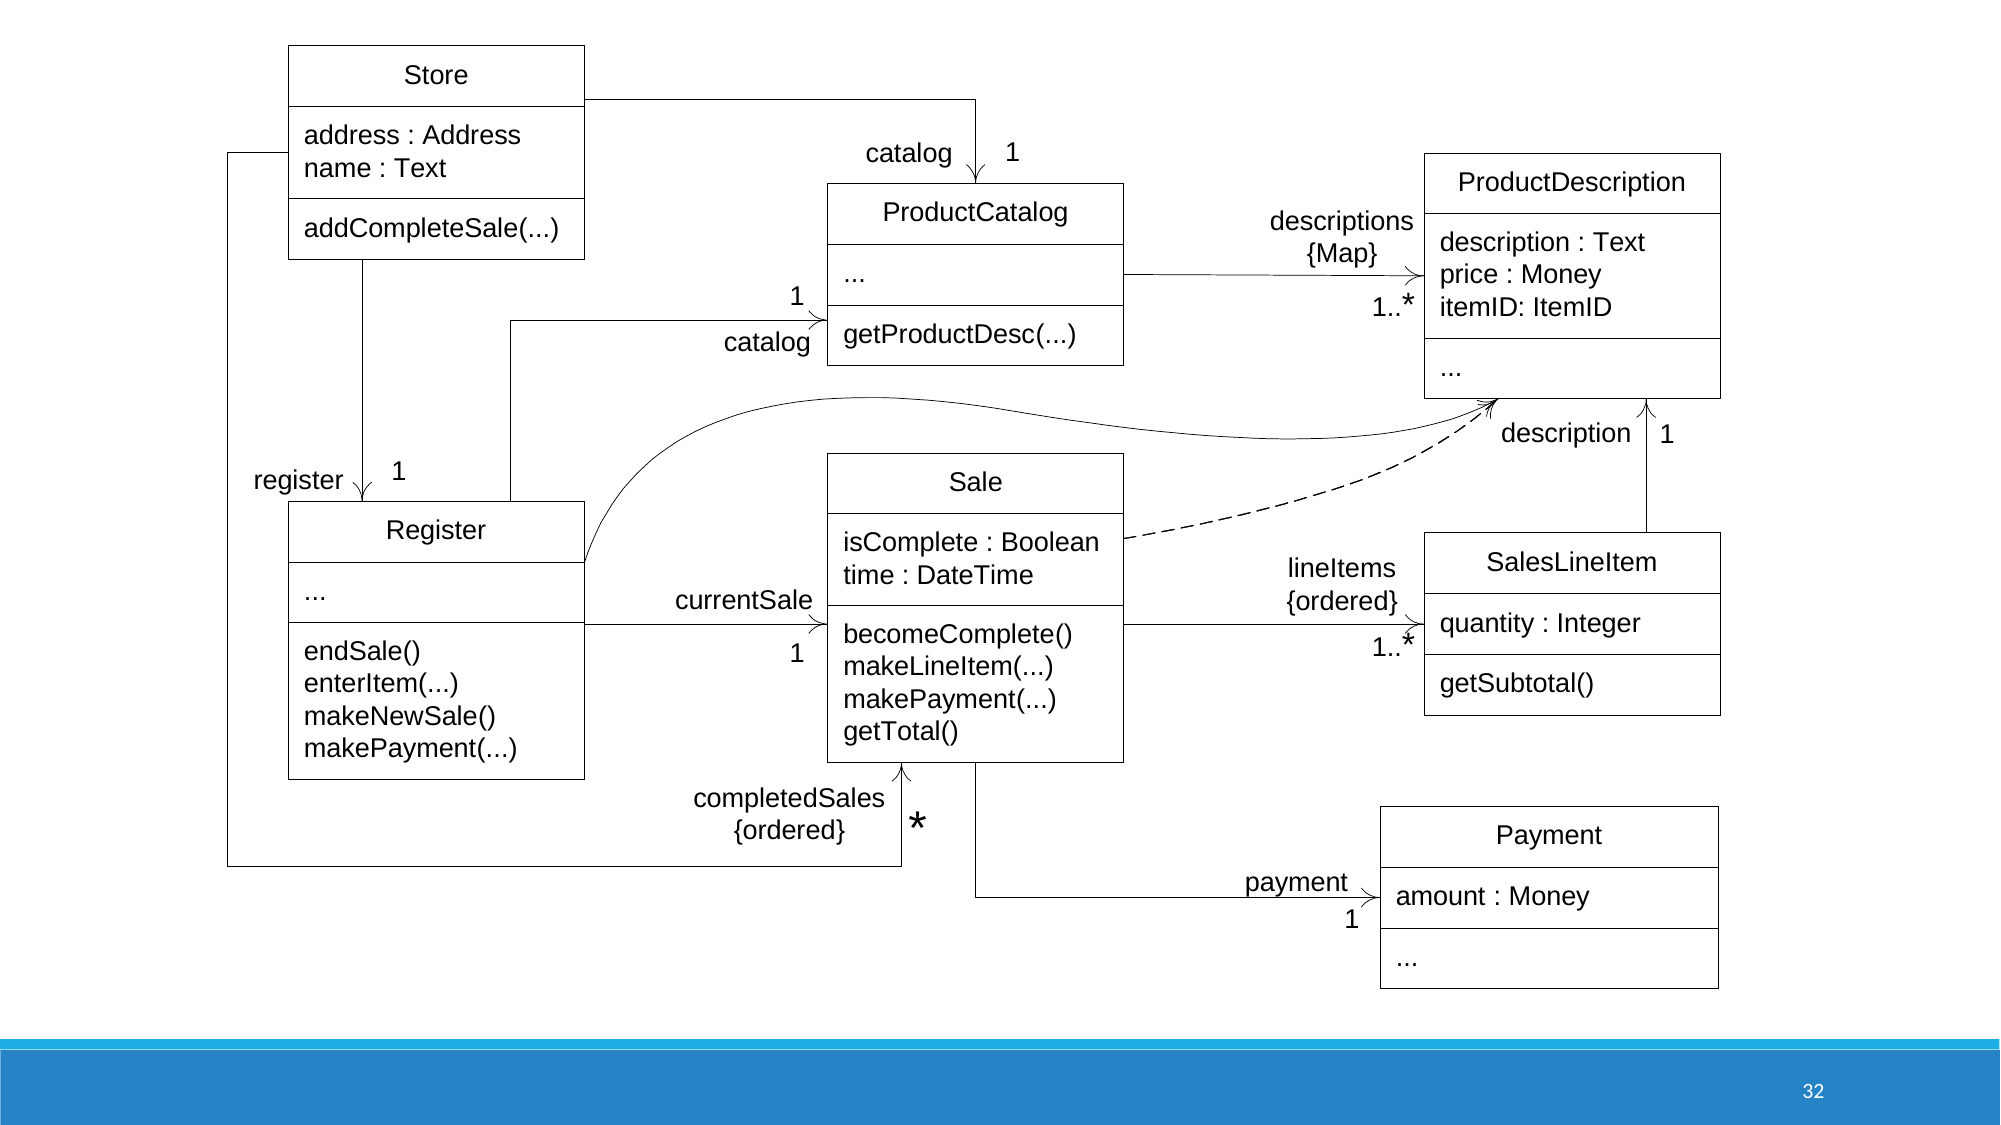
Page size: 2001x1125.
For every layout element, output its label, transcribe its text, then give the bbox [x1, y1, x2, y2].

slide_number 32 [1624, 1059, 1840, 1120]
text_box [201, 40, 1733, 994]
